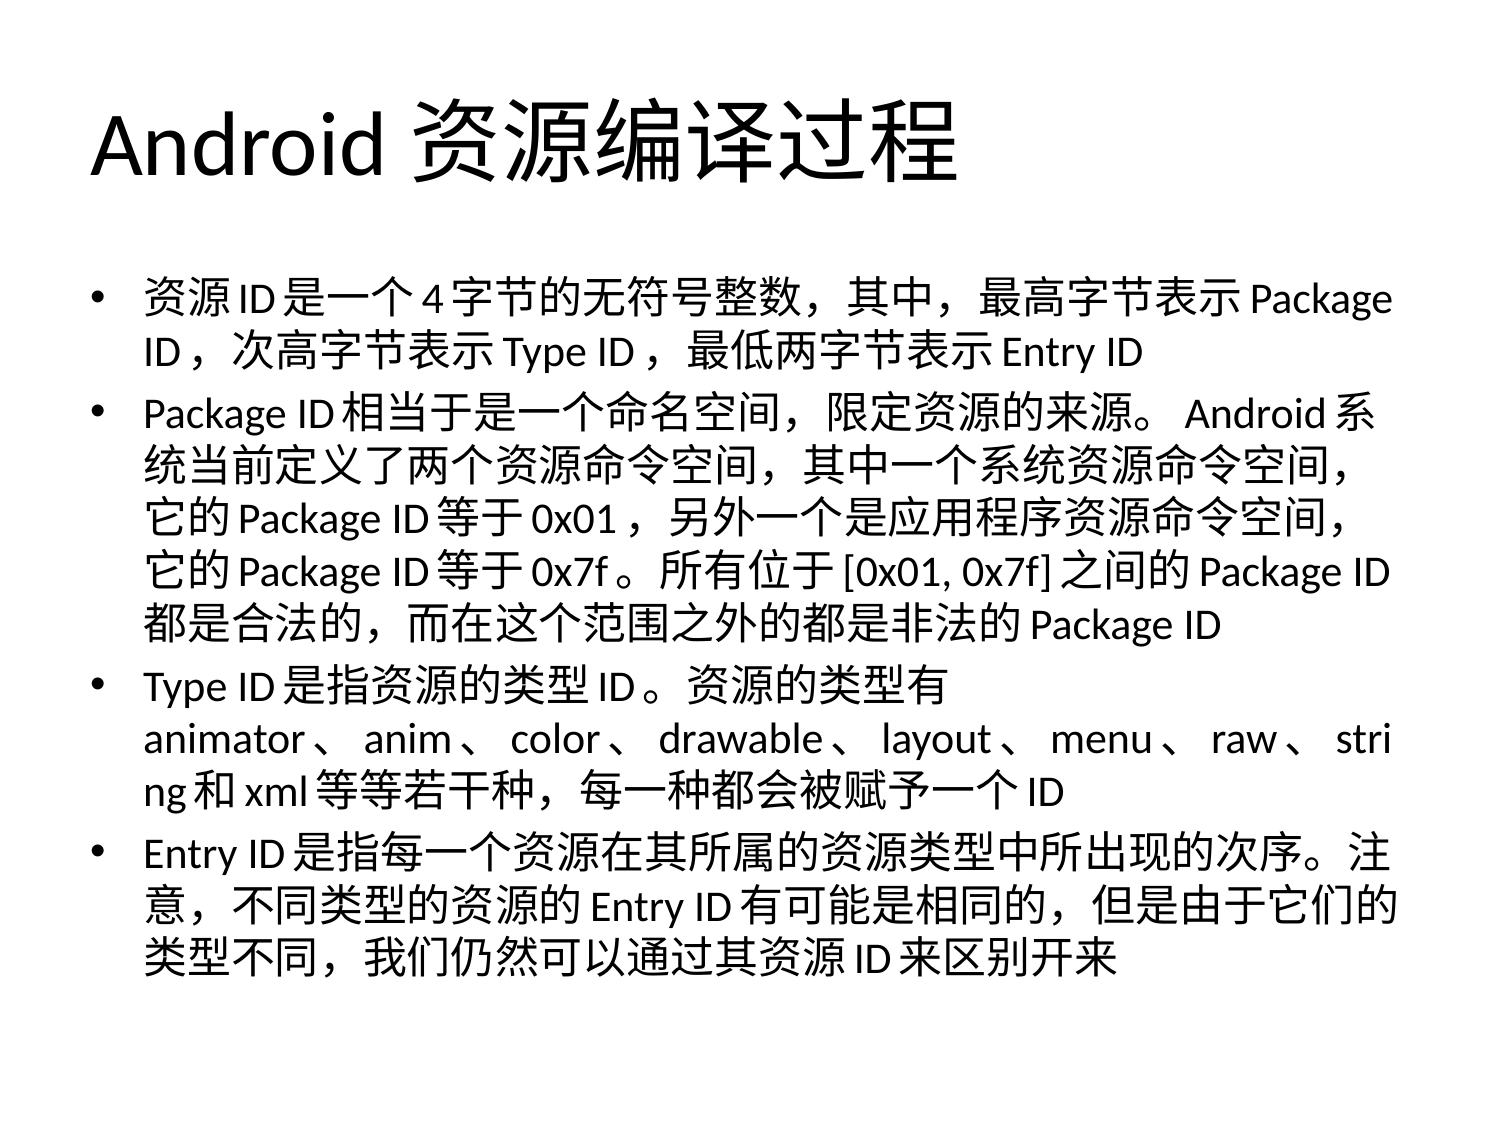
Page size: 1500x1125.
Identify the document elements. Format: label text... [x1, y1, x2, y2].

title Android资源编译过程 [75, 45, 1425, 233]
list 资源ID是一个4字节的无符号整数，其中，最高字节表示Package ID，次高字节表示Type ID，最低两字节表示Entry ID Package ID相当于是一个命名空间，限定资源的来源。Android系统当前定义了两个资源命令空间，其中一个系统资源命令空间，它的Package ID等于0x01，另外一个是应用程序资源命令空间，它的Package ID等于0x7f。所有位于[0x01, 0x7f]之间的Package ID都是合法的，而在这个范围之外的都是非法的Package ID Type ID是指资源的类型ID。资源的类型有animator、anim、color、drawable、layout、menu、raw、string和xml等等若干种，每一种都会被赋予一个ID Entry ID是指每一个资源在其所属的资源类型中所出现的次序。注意，不同类型的资源的Entry ID有可能是相同的，但是由于它们的类型不同，我们仍然可以通过其资源ID来区别开来 [75, 262, 1425, 1005]
